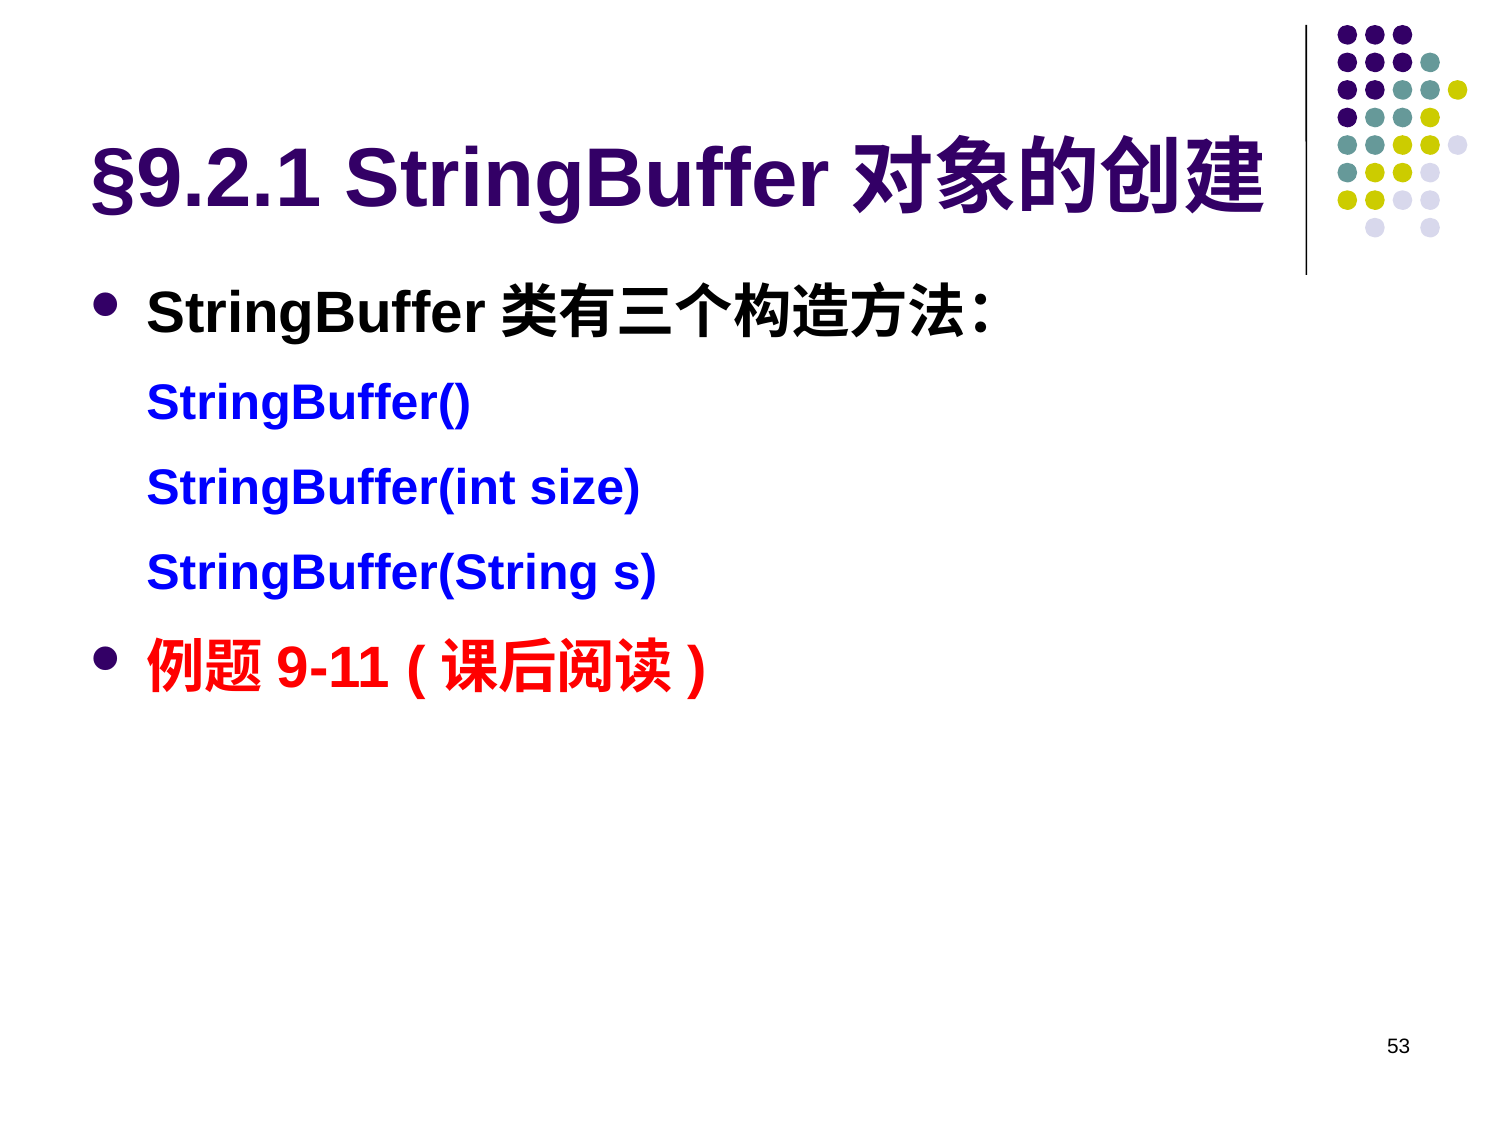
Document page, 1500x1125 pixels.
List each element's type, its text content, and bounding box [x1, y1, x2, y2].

list StringBuffer类有三个构造方法： StringBuffer() StringBuffer(int size) StringBuffer(String s) 例题9-11 (课后阅读) [74, 266, 1426, 1006]
title §9.2.1 StringBuffer对象的创建 [74, 19, 1313, 233]
slide_number 53 [1074, 1024, 1426, 1101]
